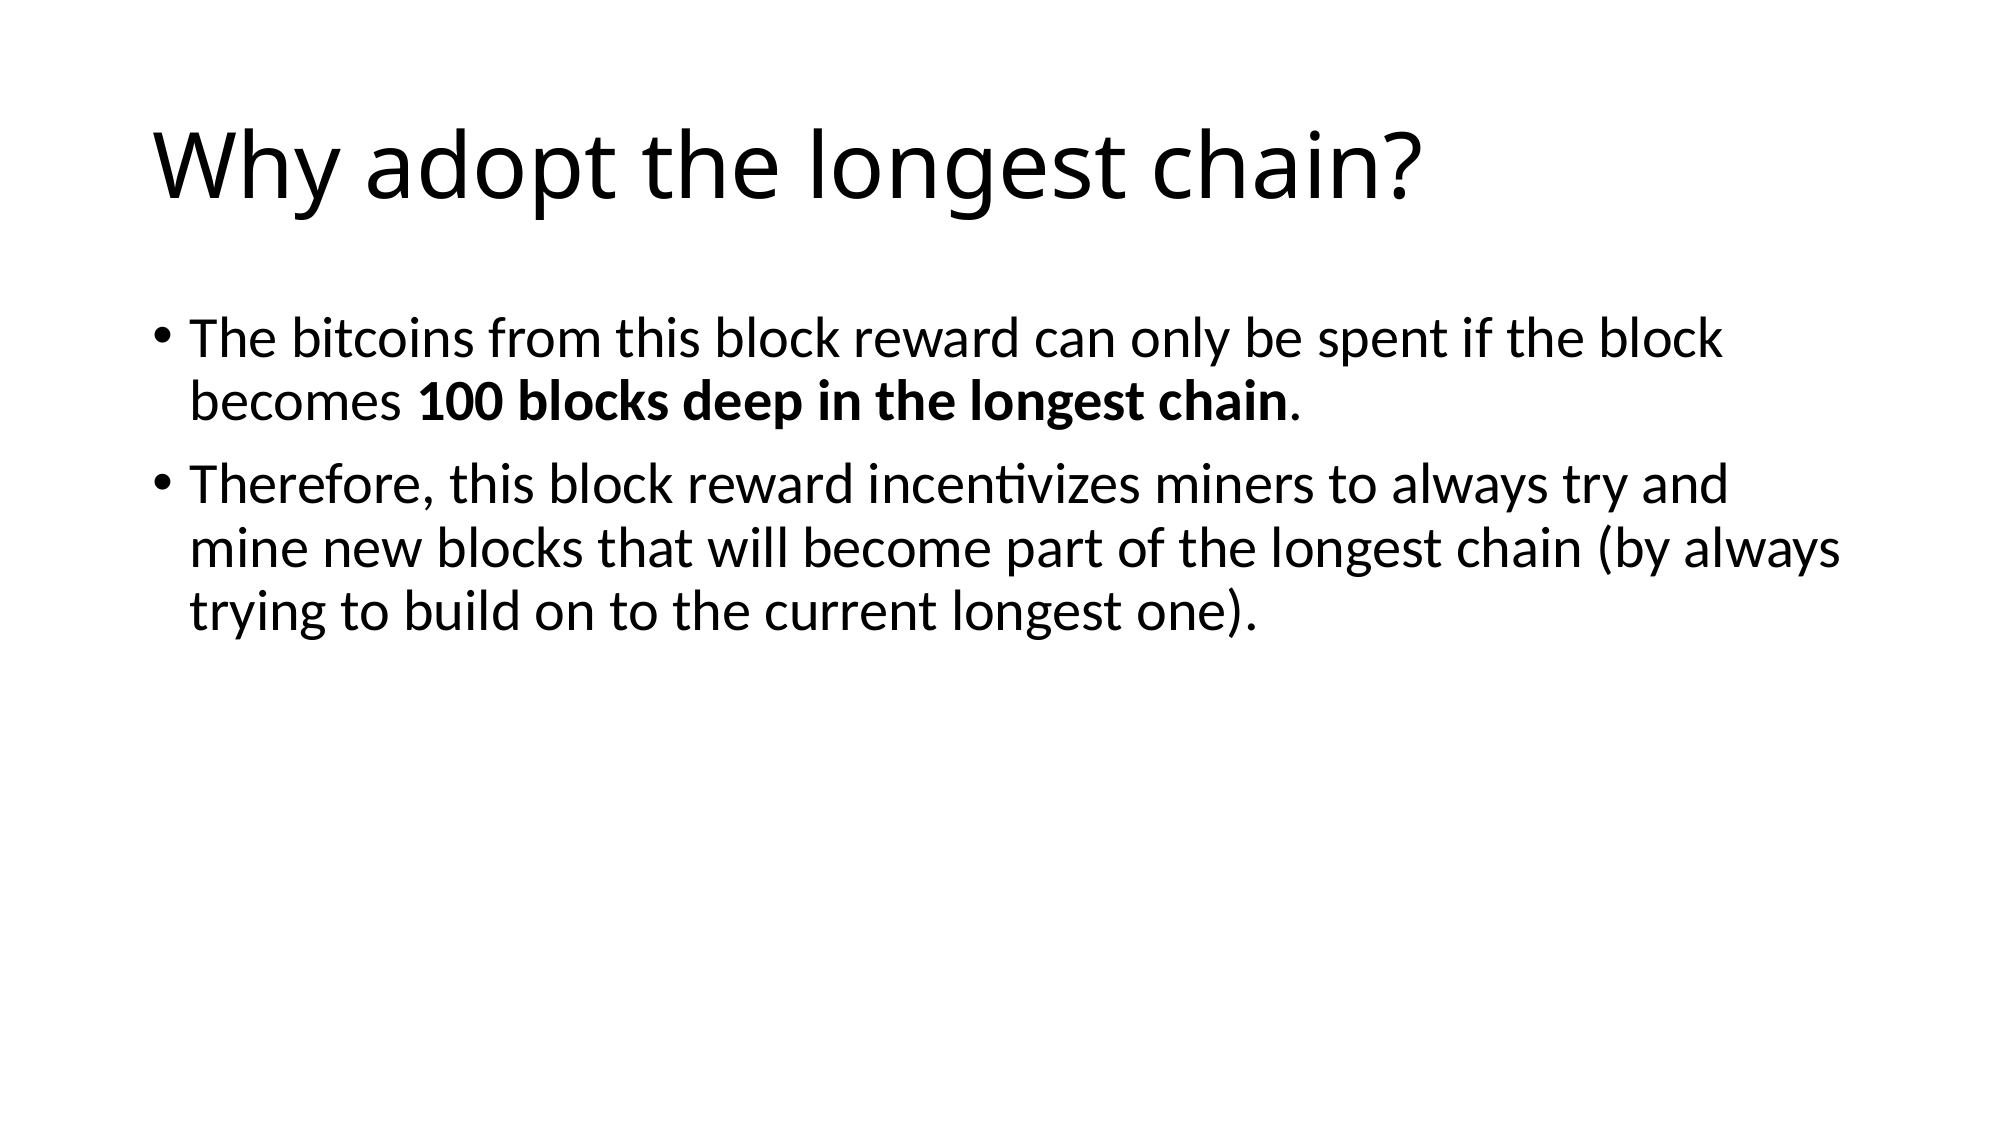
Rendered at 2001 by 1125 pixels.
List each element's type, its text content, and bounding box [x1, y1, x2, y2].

title Why adopt the longest chain? [137, 59, 1863, 278]
list The bitcoins from this block reward can only be spent if the block becomes 100 blocks deep in the longest chain. Therefore, this block reward incentivizes miners to always try and mine new blocks that will become part of the longest chain (by always trying to build on to the current longest one). [137, 299, 1863, 1014]
